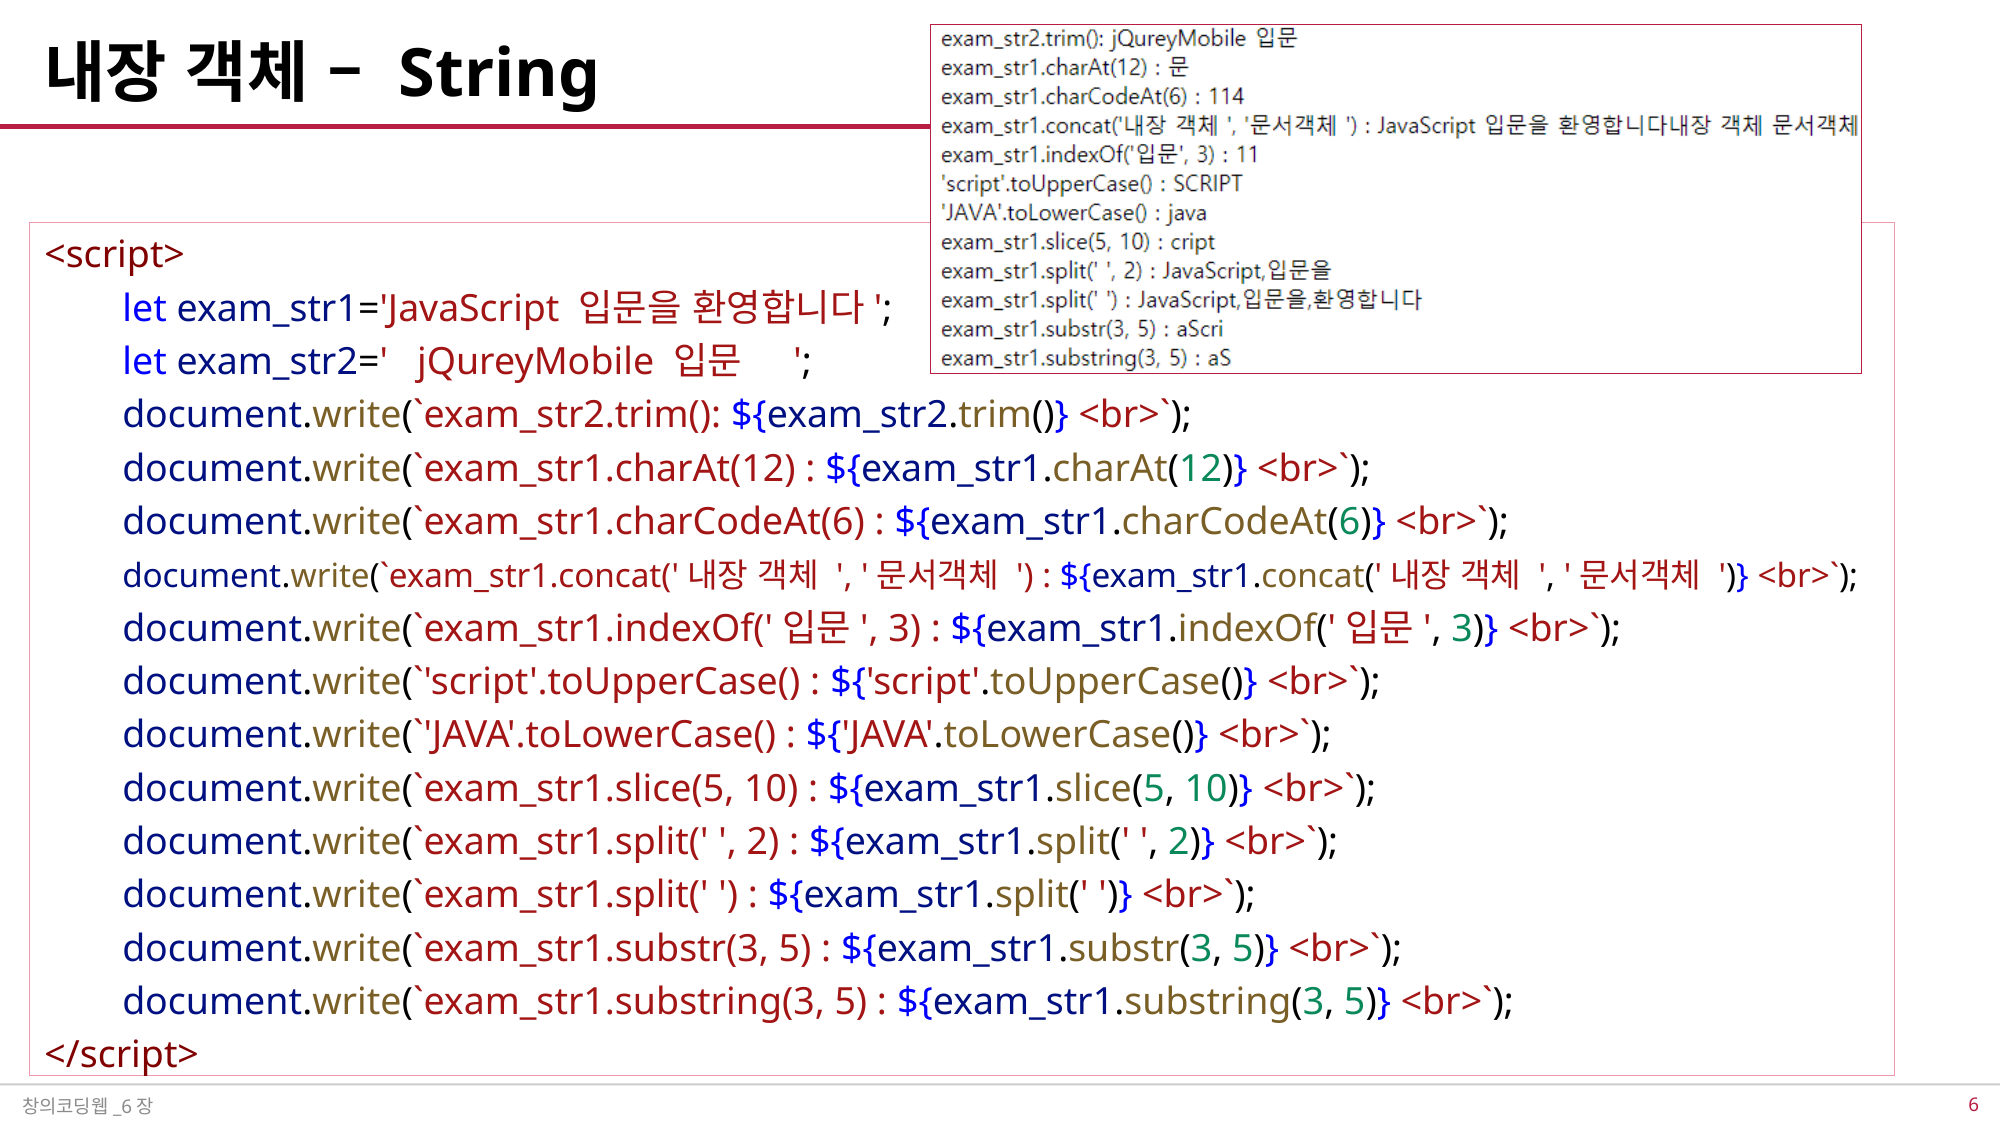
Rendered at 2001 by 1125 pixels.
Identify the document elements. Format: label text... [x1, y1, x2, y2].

title 내장 객체 – String [29, 22, 1605, 119]
slide_number 5 [1861, 1089, 1995, 1122]
list <script> let exam_str1='JavaScript 입문을 환영합니다'; let exam_str2=' jQureyMobile 입문 '; document.write(`exam_str2.trim(): ${exam_str2.trim()} <br>`); document.write(`exam_str1.charAt(12) : ${exam_str1.charAt(12)} <br>`); document.write(`exam_str1.charCodeAt(6) : ${exam_str1.charCodeAt(6)} <br>`); document.write(`exam_str1.concat('내장 객체 ', '문서객체 ') : ${exam_str1.concat('내장 객체 ', '문서객체 ')} <br>`); document.write(`exam_str1.indexOf('입문', 3) : ${exam_str1.indexOf('입문', 3)} <br>`); document.write(`'script'.toUpperCase() : ${'script'.toUpperCase()} <br>`); document.write(`'JAVA'.toLowerCase() : ${'JAVA'.toLowerCase()} <br>`); document.write(`exam_str1.slice(5, 10) : ${exam_str1.slice(5, 10)} <br>`); document.write(`exam_str1.split(' ', 2) : ${exam_str1.split(' ', 2)} <br>`); document.write(`exam_str1.split(' ') : ${exam_str1.split(' ')} <br>`); document.write(`exam_str1.substr(3, 5) : ${exam_str1.substr(3, 5)} <br>`); document.write(`exam_str1.substring(3, 5) : ${exam_str1.substring(3, 5)} <br>`); </script> [29, 222, 1895, 1076]
footer 창의코딩웹_6장 [7, 1090, 683, 1122]
picture [929, 24, 1862, 374]
